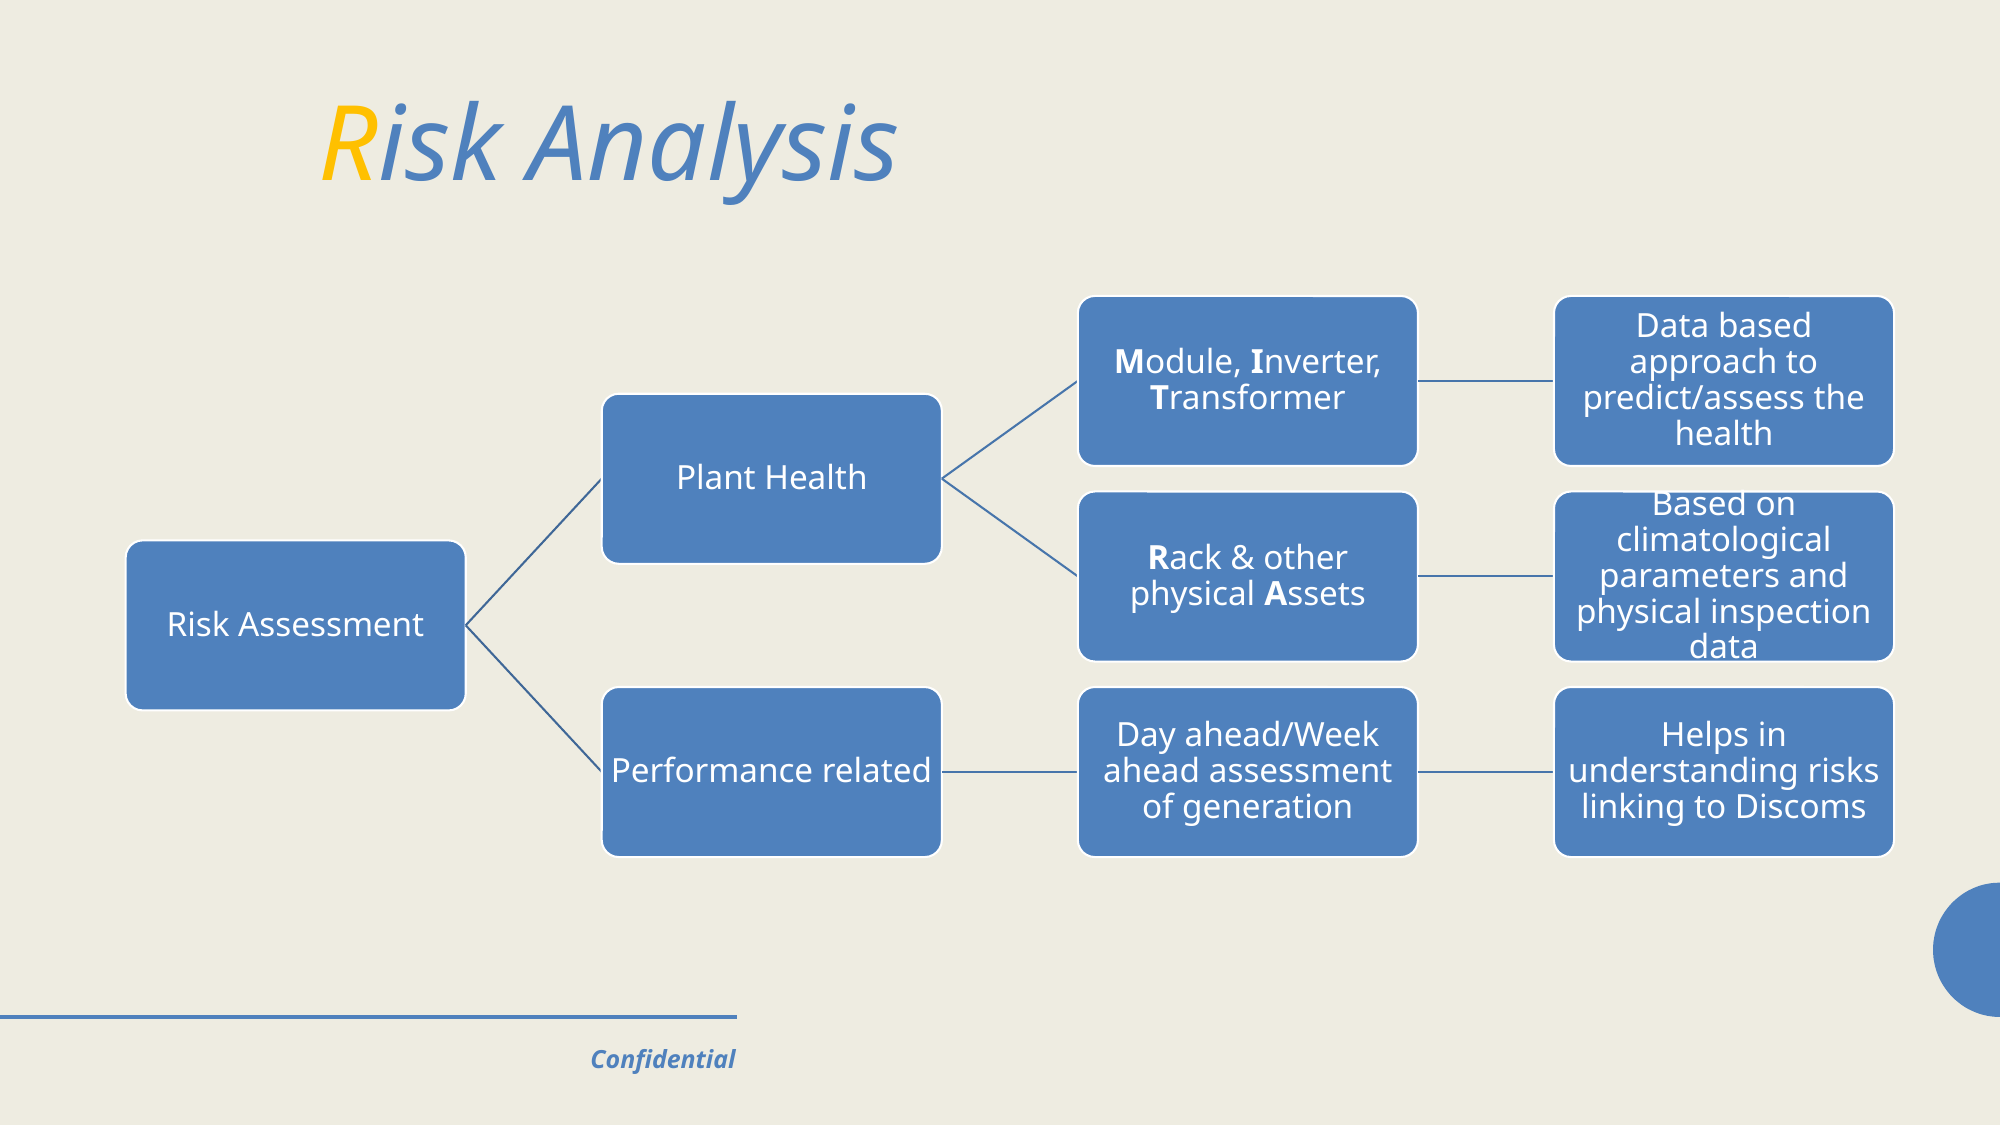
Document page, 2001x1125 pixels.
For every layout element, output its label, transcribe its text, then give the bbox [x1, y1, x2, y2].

footer Confidential [125, 1035, 751, 1096]
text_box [124, 182, 1895, 970]
title Risk Analysis [125, 83, 915, 182]
